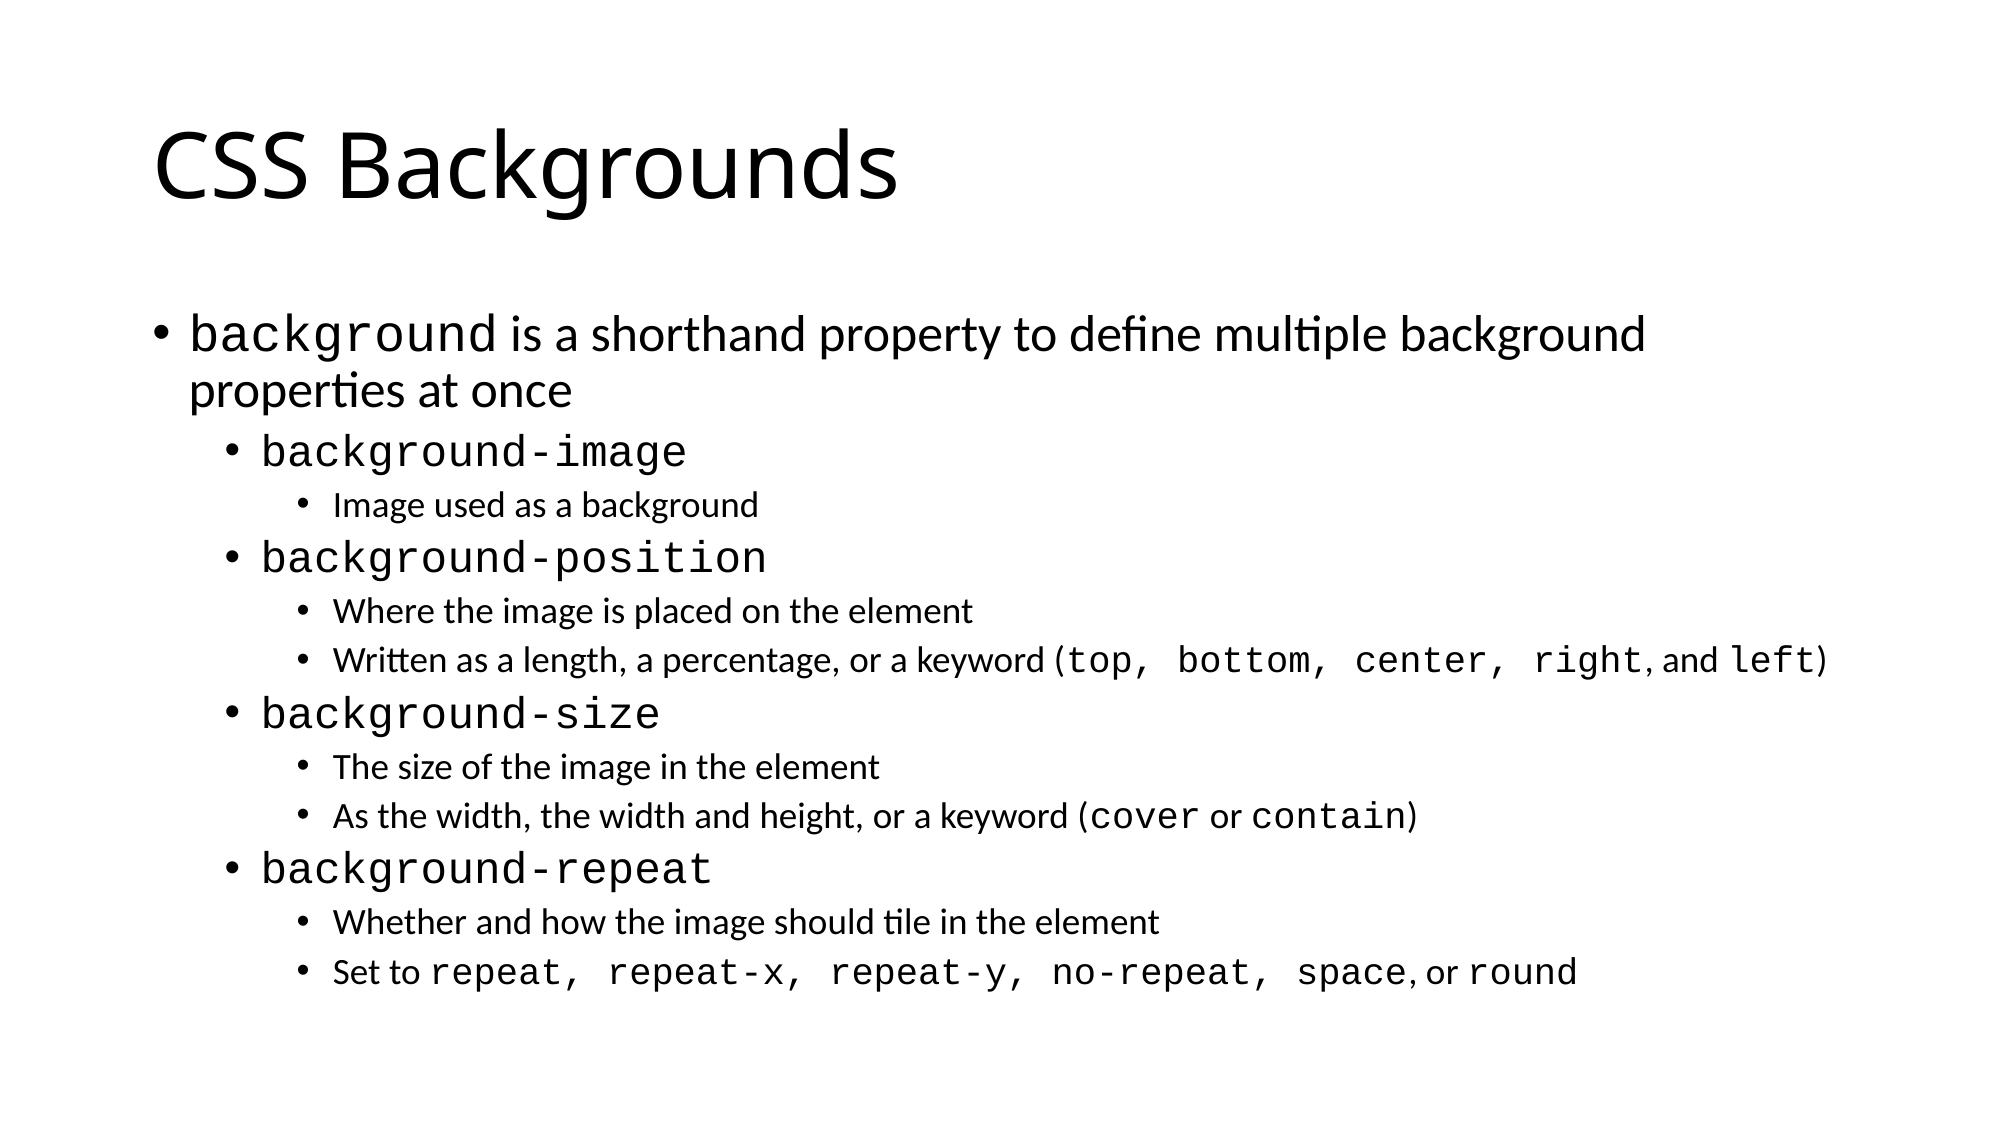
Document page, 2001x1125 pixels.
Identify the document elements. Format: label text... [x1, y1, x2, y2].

list background is a shorthand property to define multiple background properties at once background-image Image used as a background background-position Where the image is placed on the element Written as a length, a percentage, or a keyword (top, bottom, center, right, and left) background-size The size of the image in the element As the width, the width and height, or a keyword (cover or contain) background-repeat Whether and how the image should tile in the element Set to repeat, repeat-x, repeat-y, no-repeat, space, or round [137, 299, 1863, 1014]
title CSS Backgrounds [137, 59, 1863, 278]
